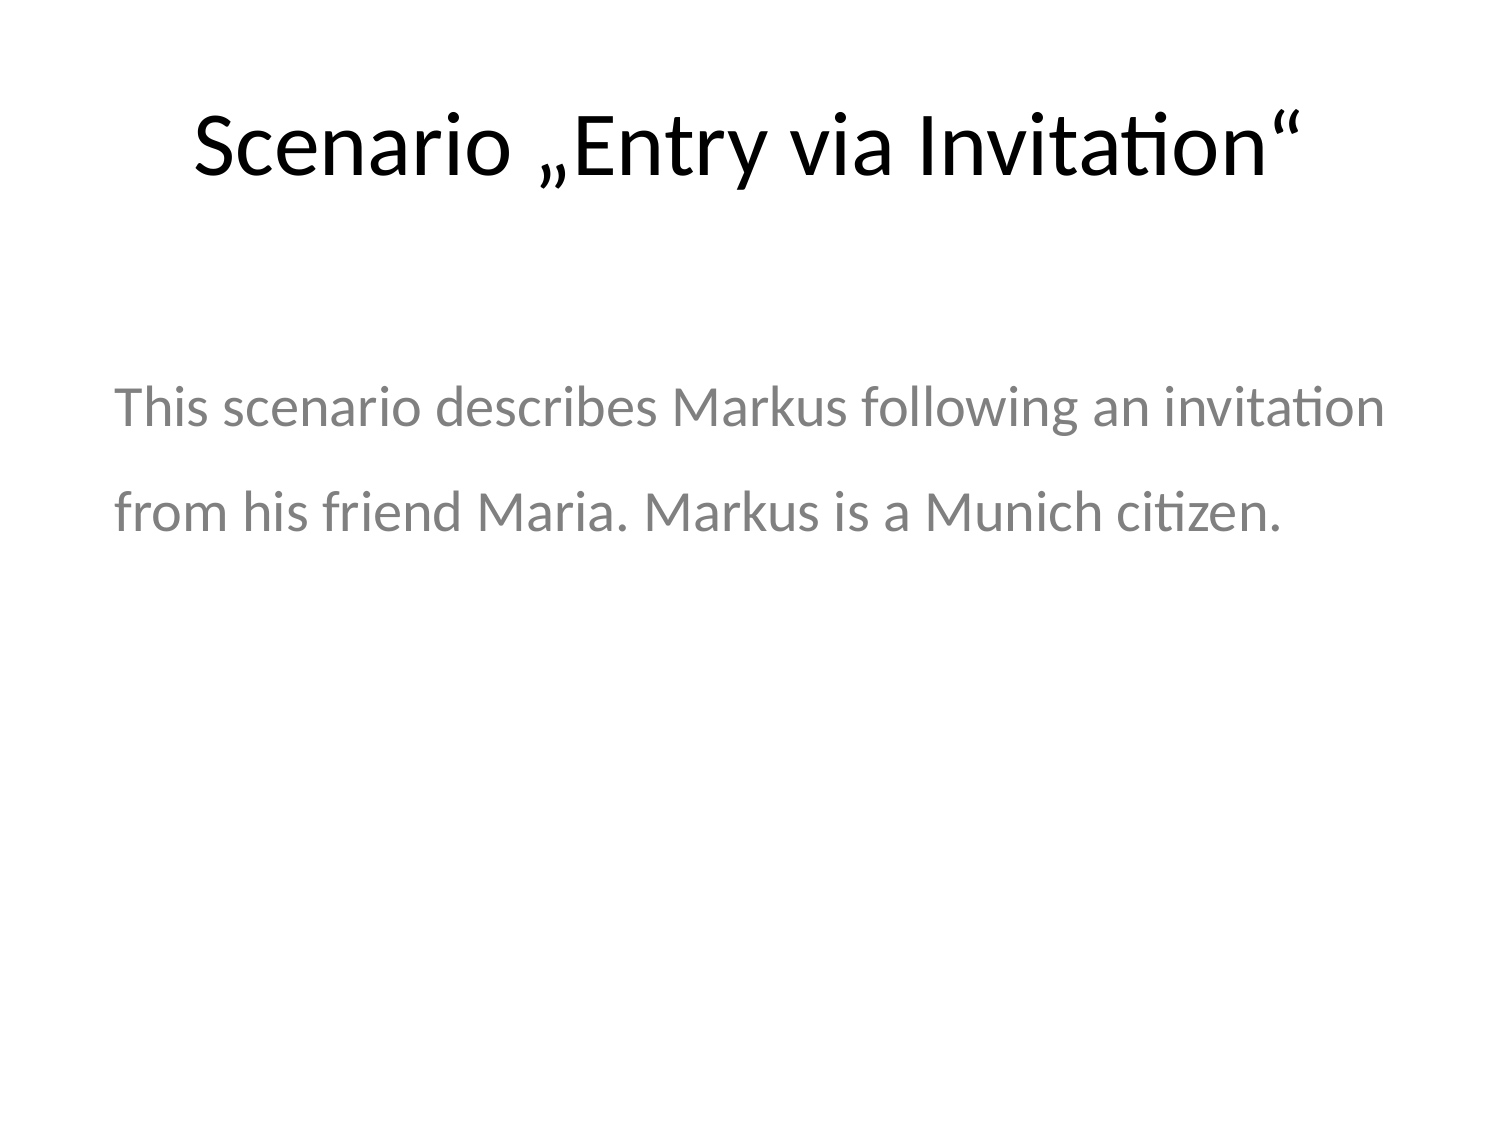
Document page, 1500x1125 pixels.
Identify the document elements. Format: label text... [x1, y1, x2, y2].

text_box This scenario describes Markus following an invitation from his friend Maria. Markus is a Munich citizen. [100, 326, 1447, 551]
title Scenario „Entry via Invitation“ [75, 45, 1425, 233]
